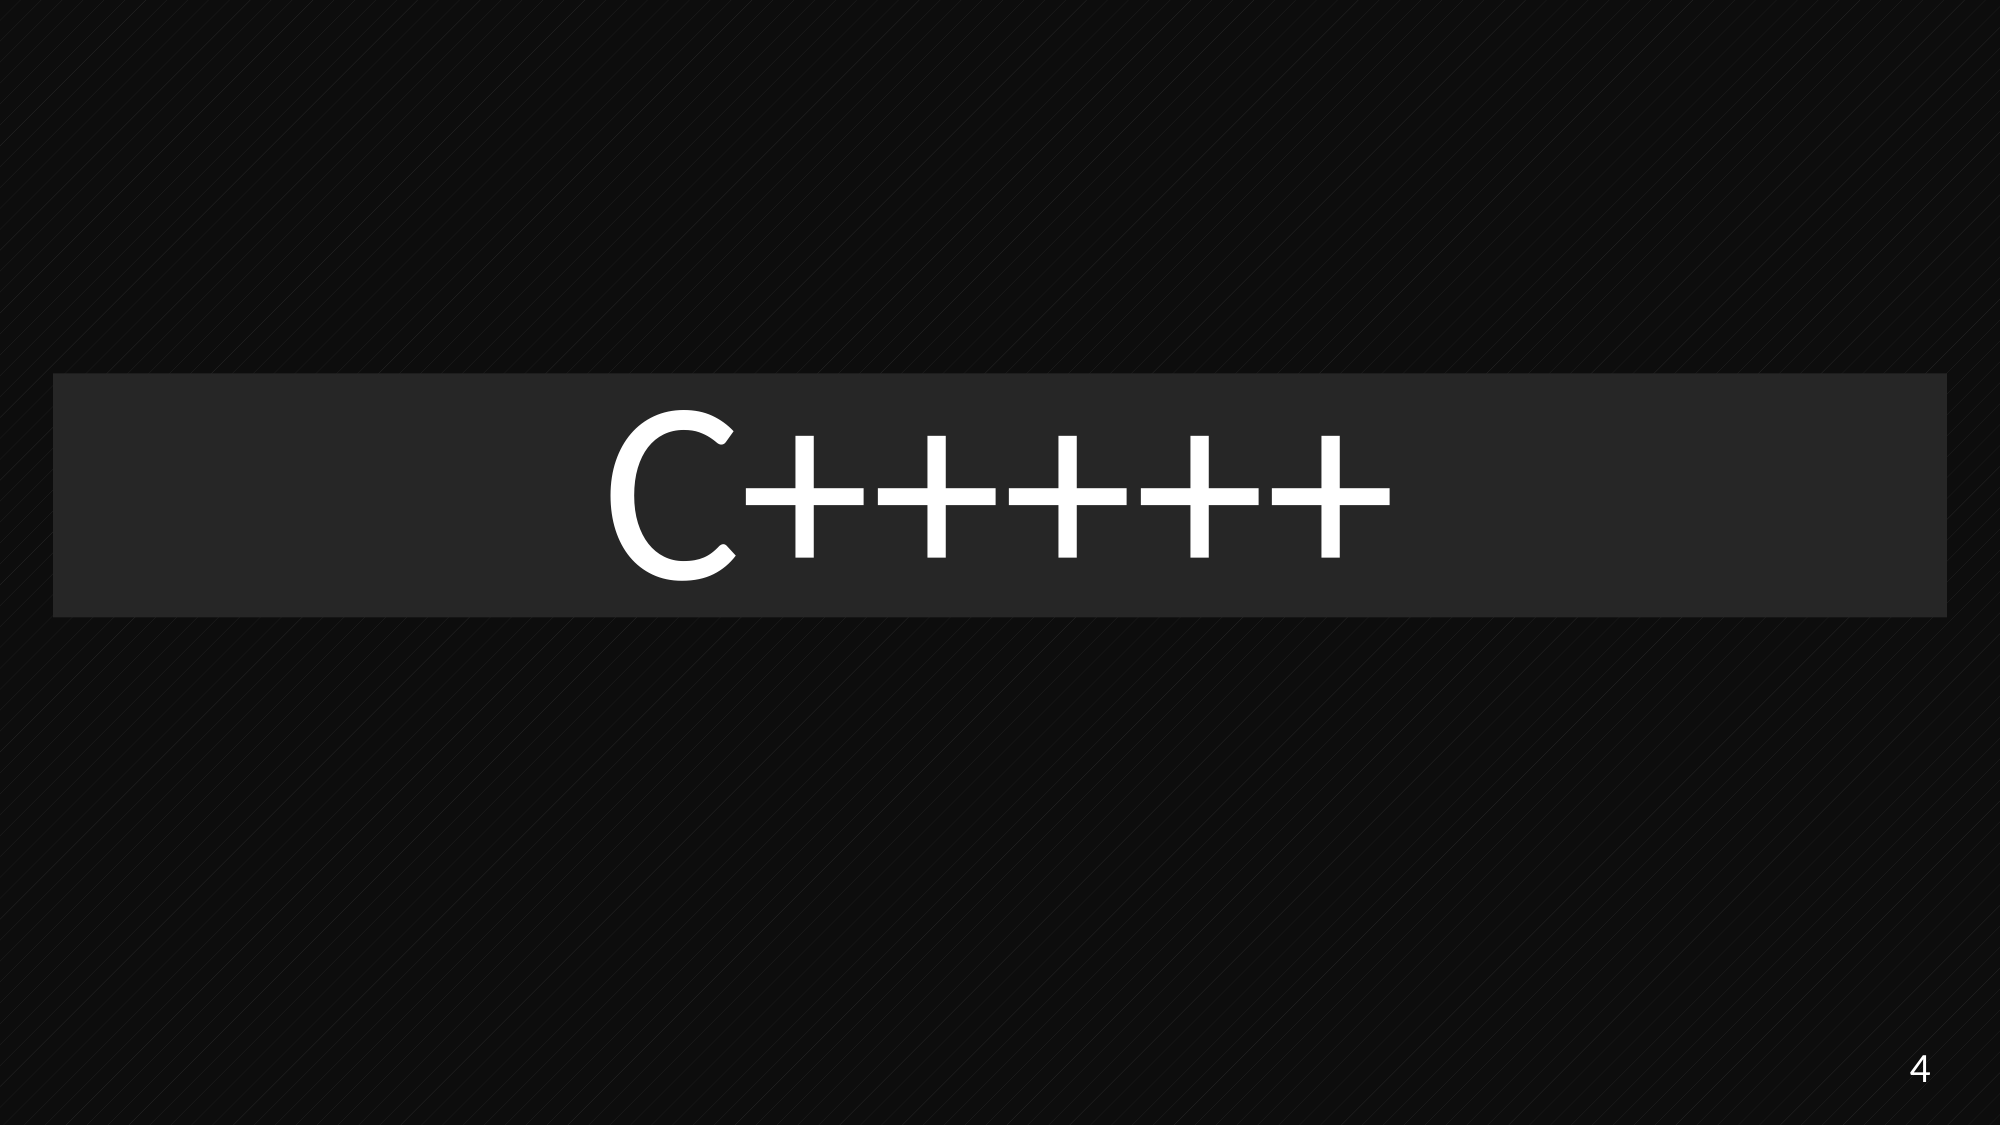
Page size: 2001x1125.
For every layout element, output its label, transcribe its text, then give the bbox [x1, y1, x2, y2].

title C+++++ [53, 373, 1947, 618]
slide_number 4 [1775, 1035, 1946, 1096]
